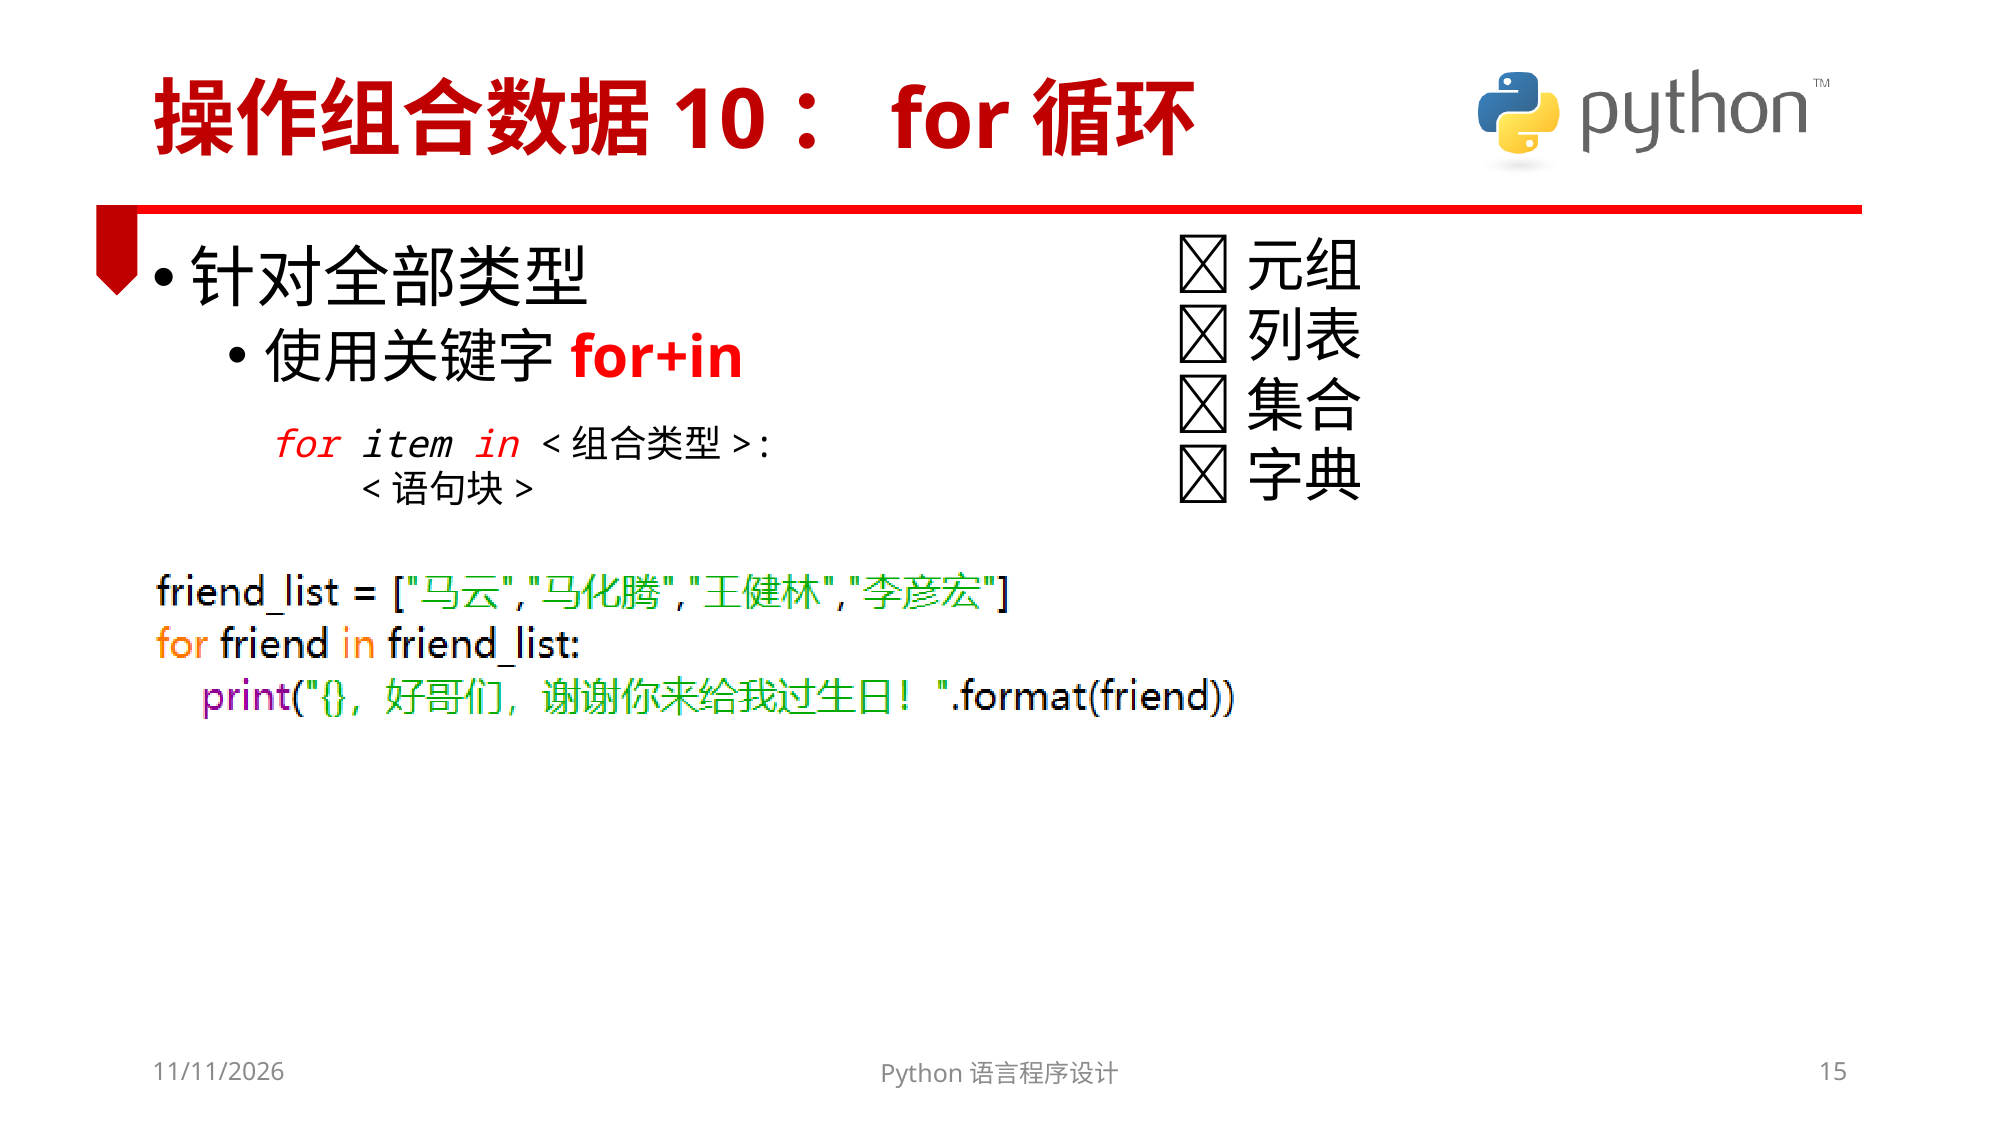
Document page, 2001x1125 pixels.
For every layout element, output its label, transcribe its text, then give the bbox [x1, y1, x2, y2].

list 针对全部类型 使用关键字for+in [137, 236, 1863, 1014]
text_box for item in <组合类型>: <语句块> [255, 412, 1256, 517]
picture [152, 564, 1245, 757]
slide_number 15 [1412, 1042, 1863, 1103]
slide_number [137, 1042, 588, 1103]
text_box 元组 列表 集合 字典 [1159, 220, 1691, 515]
footer Python语言程序设计 [662, 1042, 1338, 1103]
picture [1419, 47, 1863, 197]
title 操作组合数据10：for循环 [137, 53, 1436, 191]
